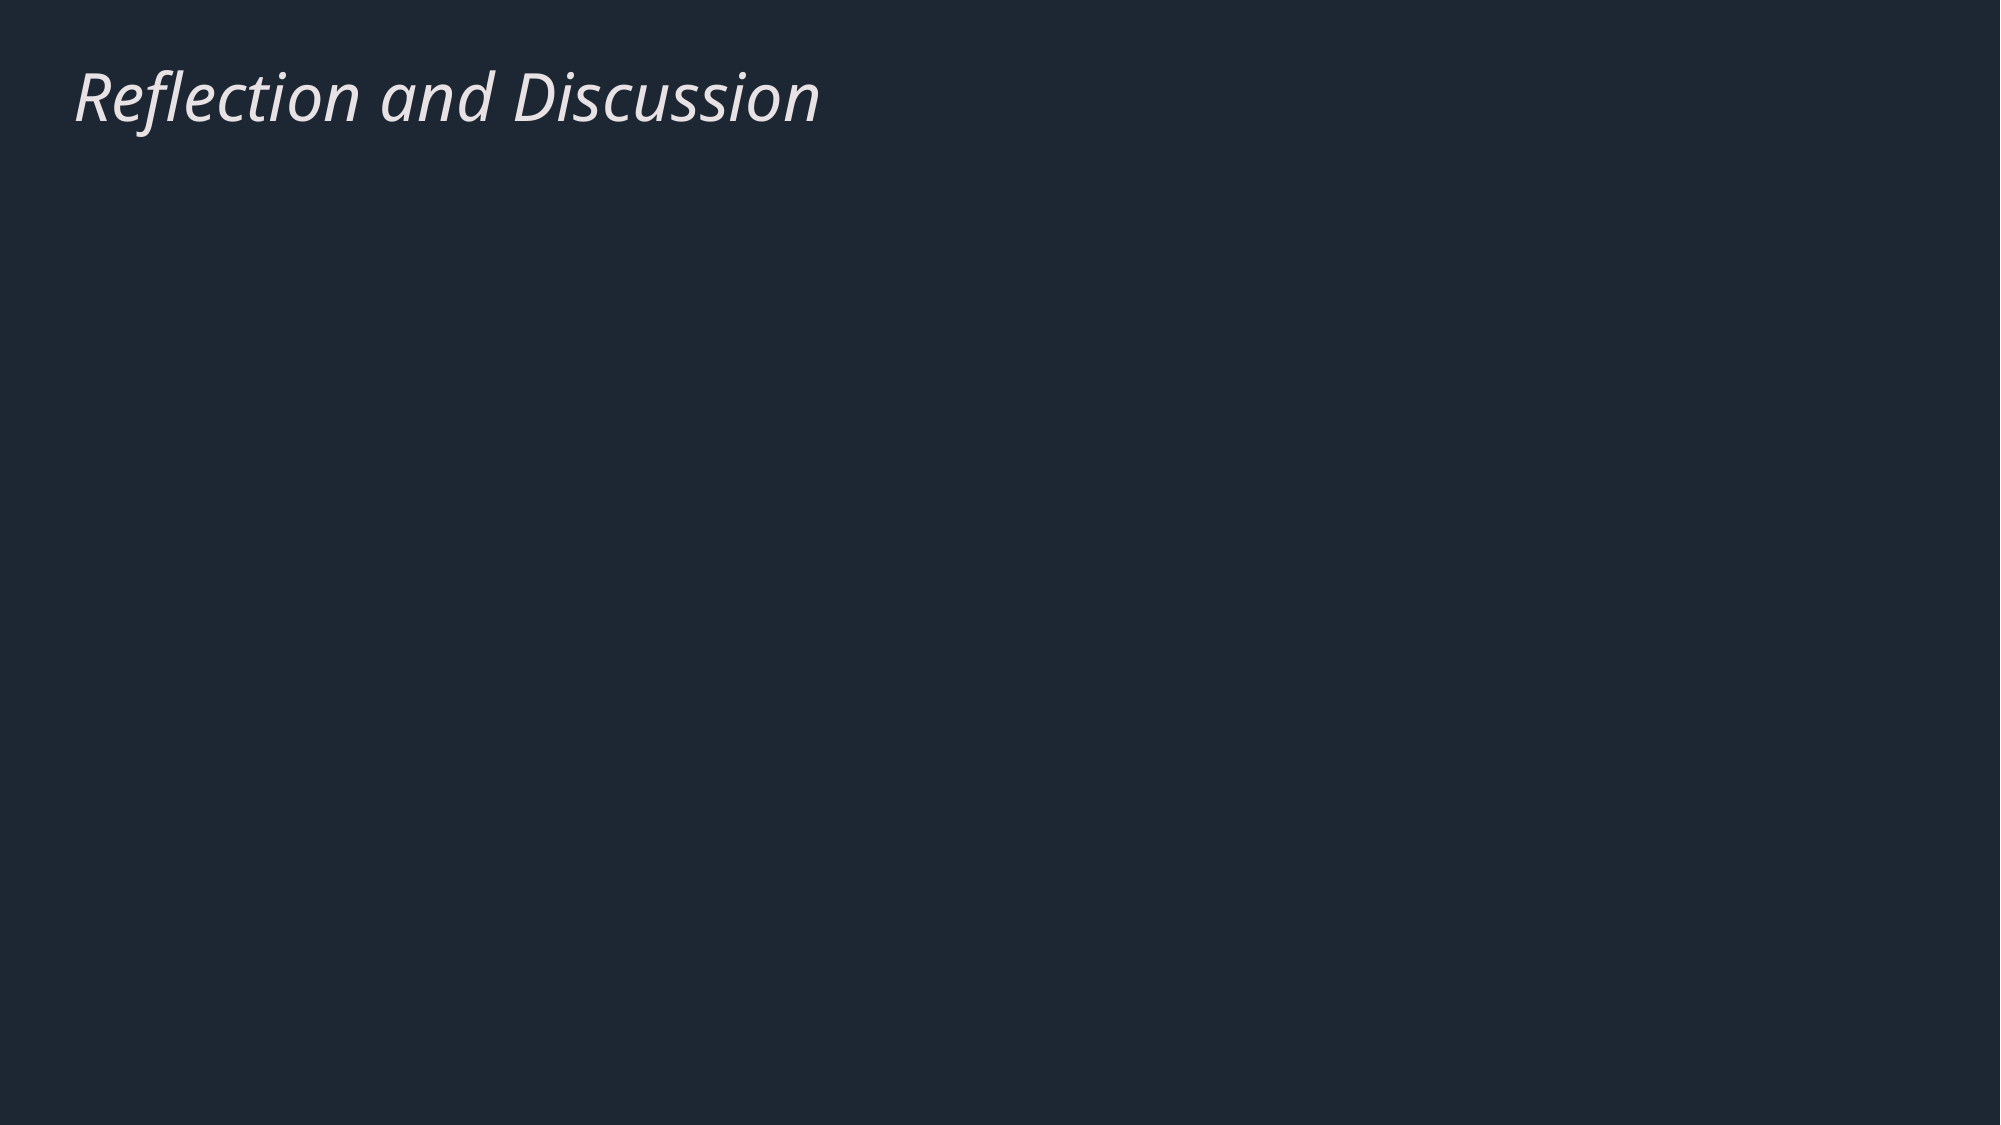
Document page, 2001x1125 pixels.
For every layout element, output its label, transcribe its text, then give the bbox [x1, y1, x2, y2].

title Reflection and Discussion [73, 63, 1928, 251]
